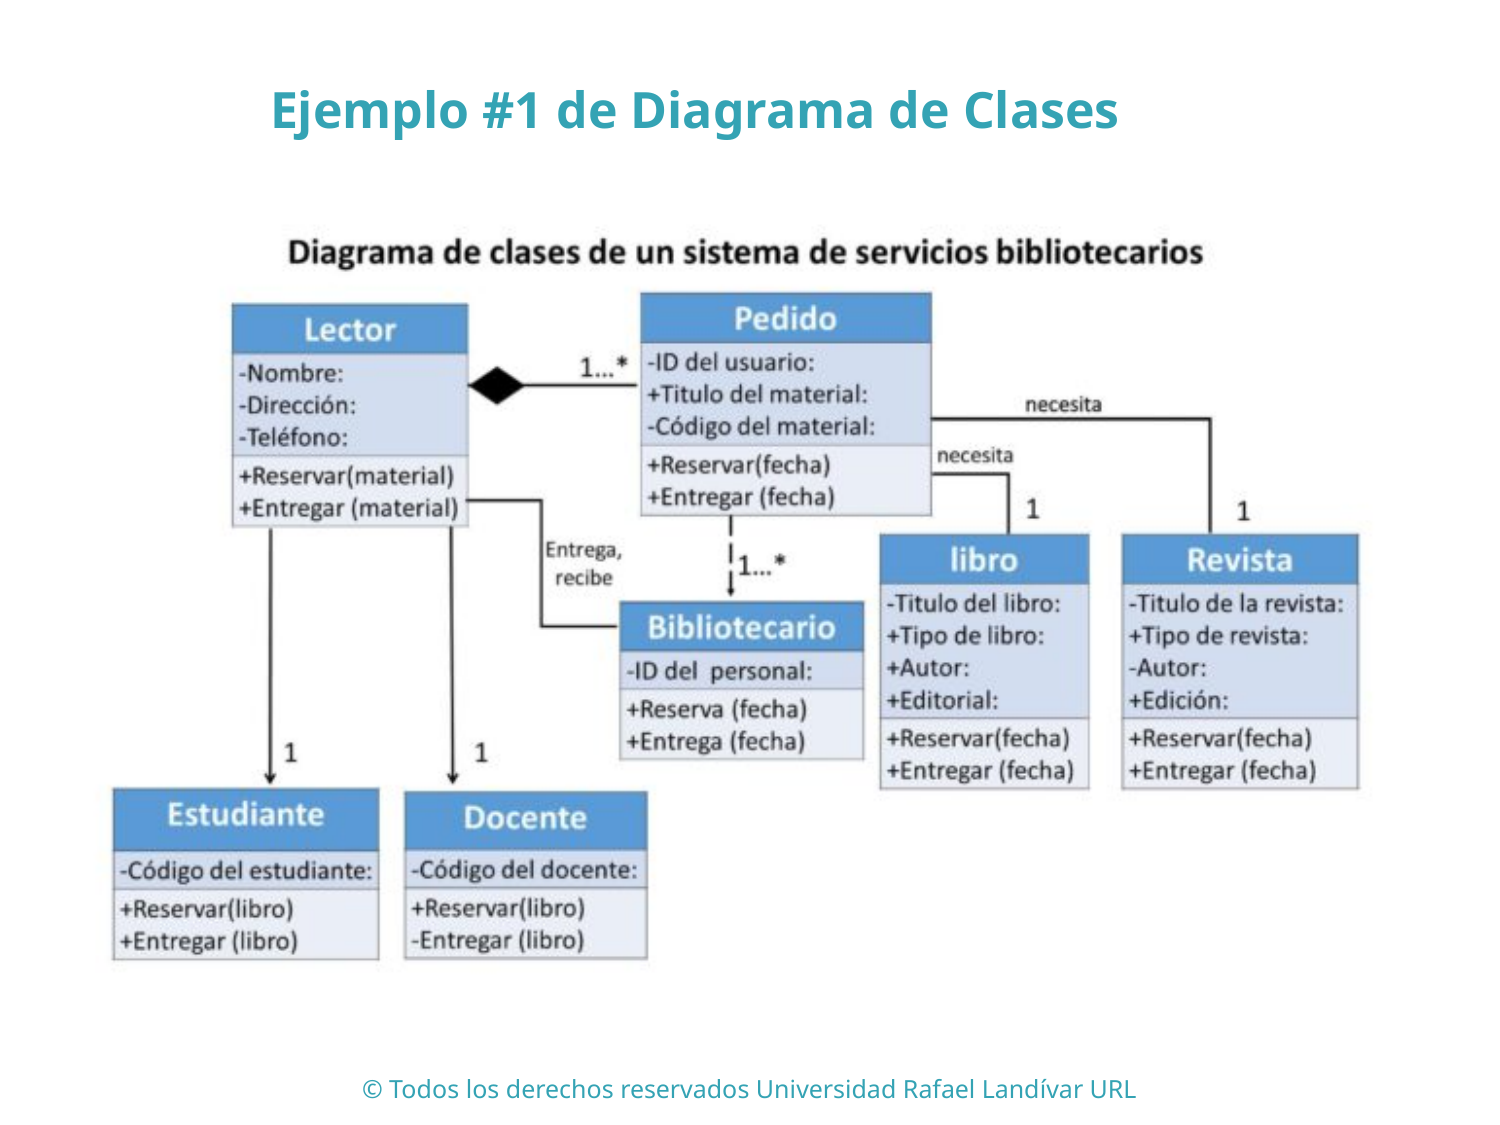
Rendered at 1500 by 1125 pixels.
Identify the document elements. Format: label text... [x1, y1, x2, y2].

text_box Ejemplo #1 de Diagrama de Clases [254, 70, 1246, 146]
picture [64, 194, 1419, 991]
text_box © Todos los derechos reservados Universidad Rafael Landívar URL [192, 1070, 1308, 1110]
